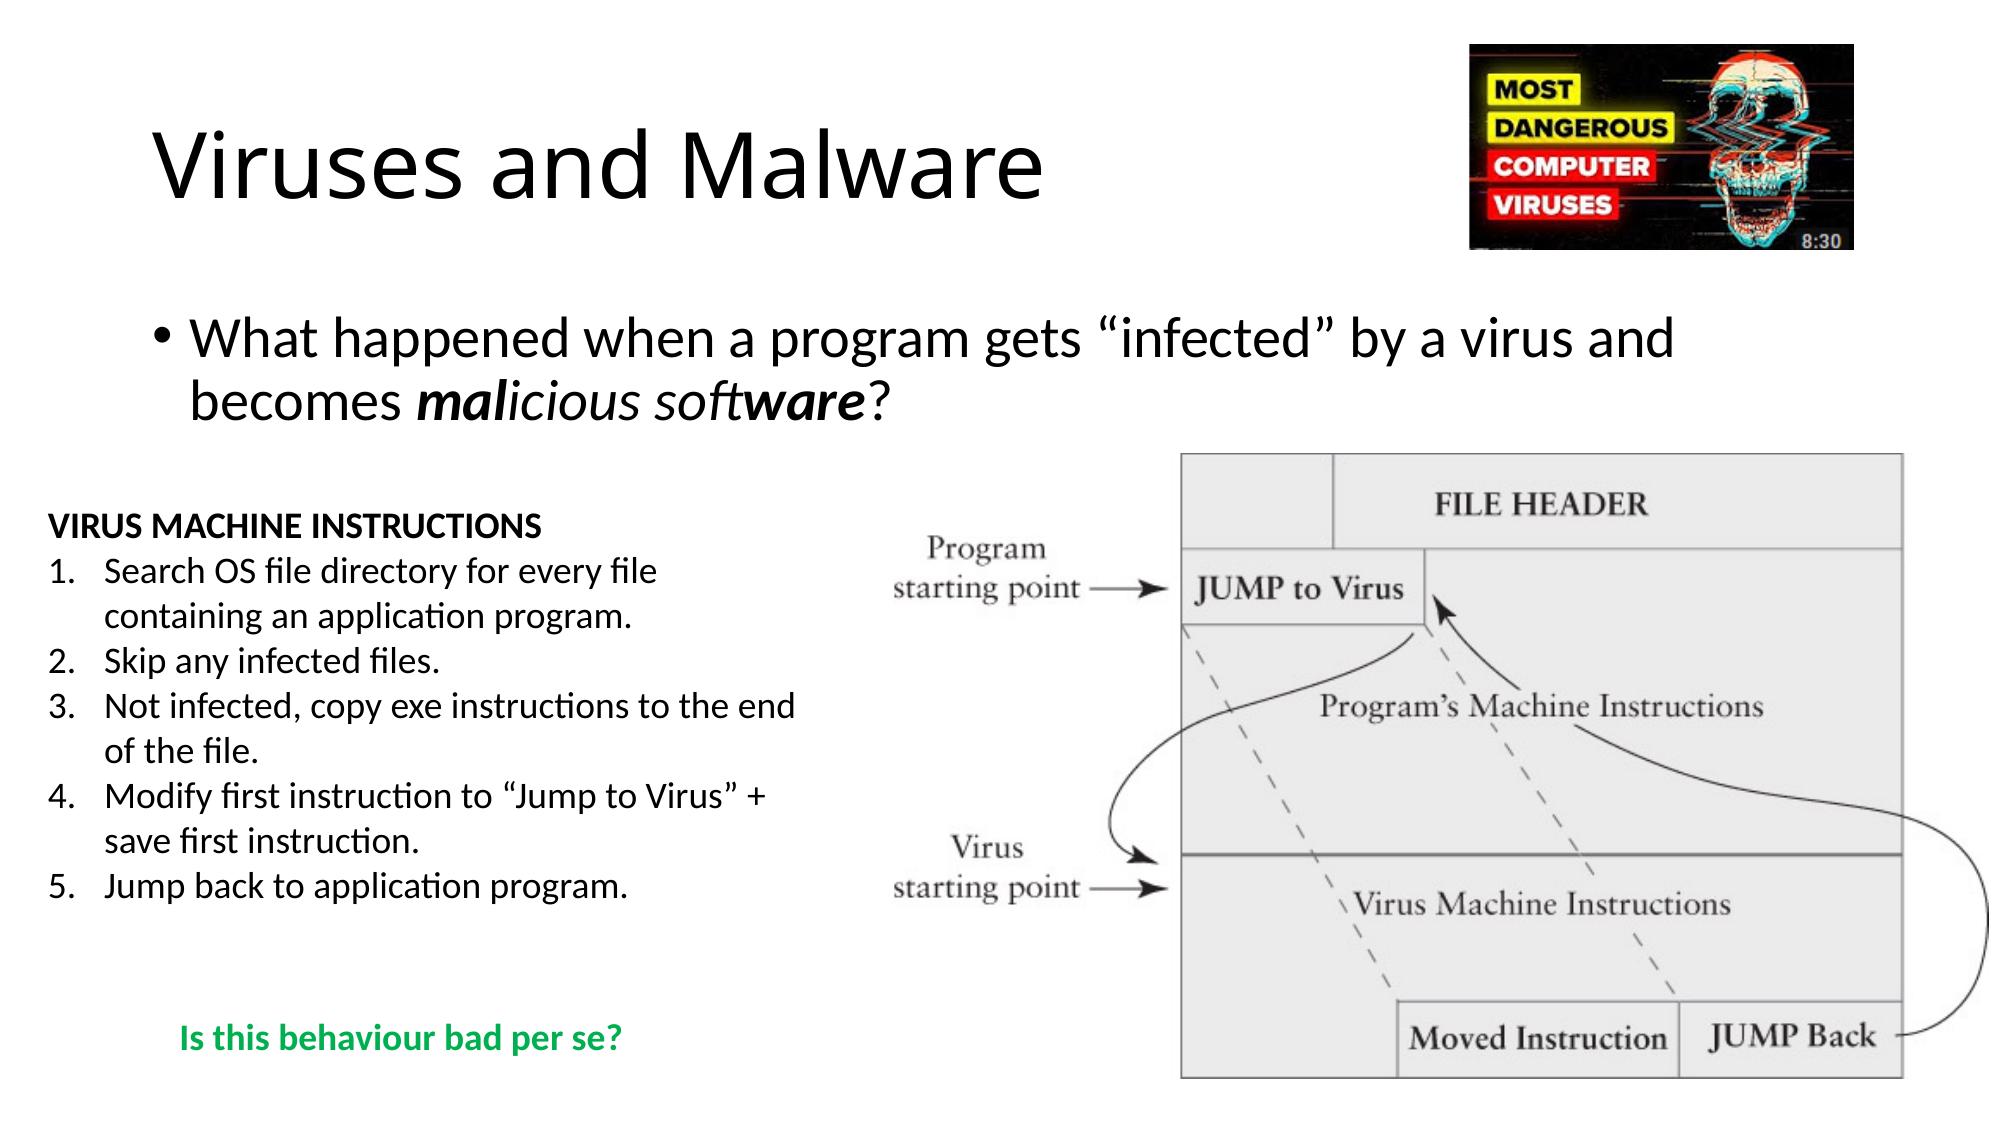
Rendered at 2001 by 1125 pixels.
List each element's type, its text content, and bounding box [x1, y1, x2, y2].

picture [892, 453, 1989, 1079]
list What happened when a program gets “infected” by a virus and becomes malicious software? [137, 299, 1863, 1014]
text_box VIRUS MACHINE INSTRUCTIONS Search OS file directory for every file containing an application program. Skip any infected files. Not infected, copy exe instructions to the end of the file. Modify first instruction to “Jump to Virus” + save first instruction. Jump back to application program. [33, 493, 827, 958]
title Viruses and Malware [137, 59, 1863, 278]
text_box Is this behaviour bad per se? [164, 1005, 639, 1065]
picture [1468, 44, 1854, 250]
